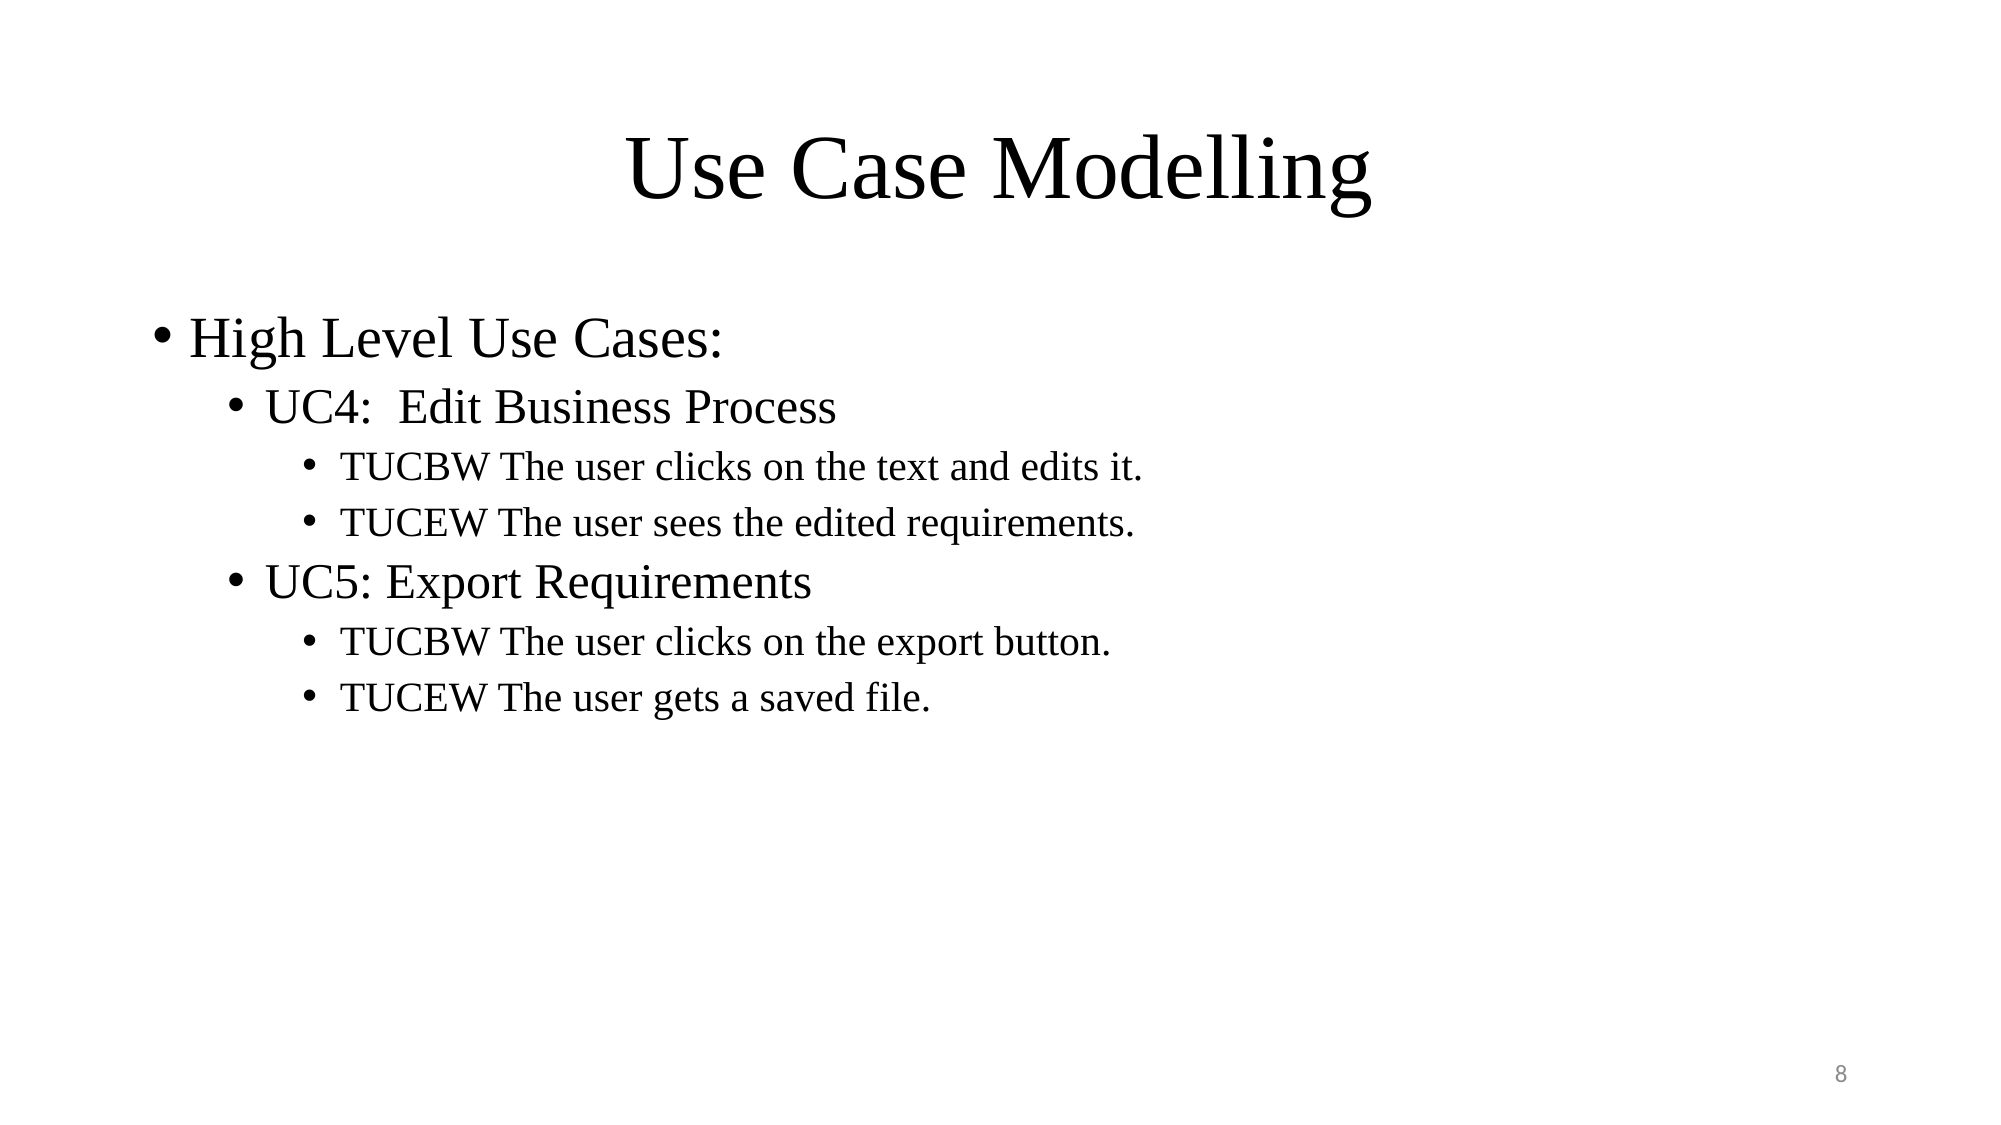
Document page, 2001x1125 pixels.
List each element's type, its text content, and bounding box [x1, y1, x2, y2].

slide_number 8 [1412, 1042, 1863, 1103]
title Use Case Modelling [137, 59, 1863, 278]
list High Level Use Cases: UC4: Edit Business Process TUCBW The user clicks on the text and edits it. TUCEW The user sees the edited requirements. UC5: Export Requirements TUCBW The user clicks on the export button. TUCEW The user gets a saved file. [137, 299, 1863, 1014]
